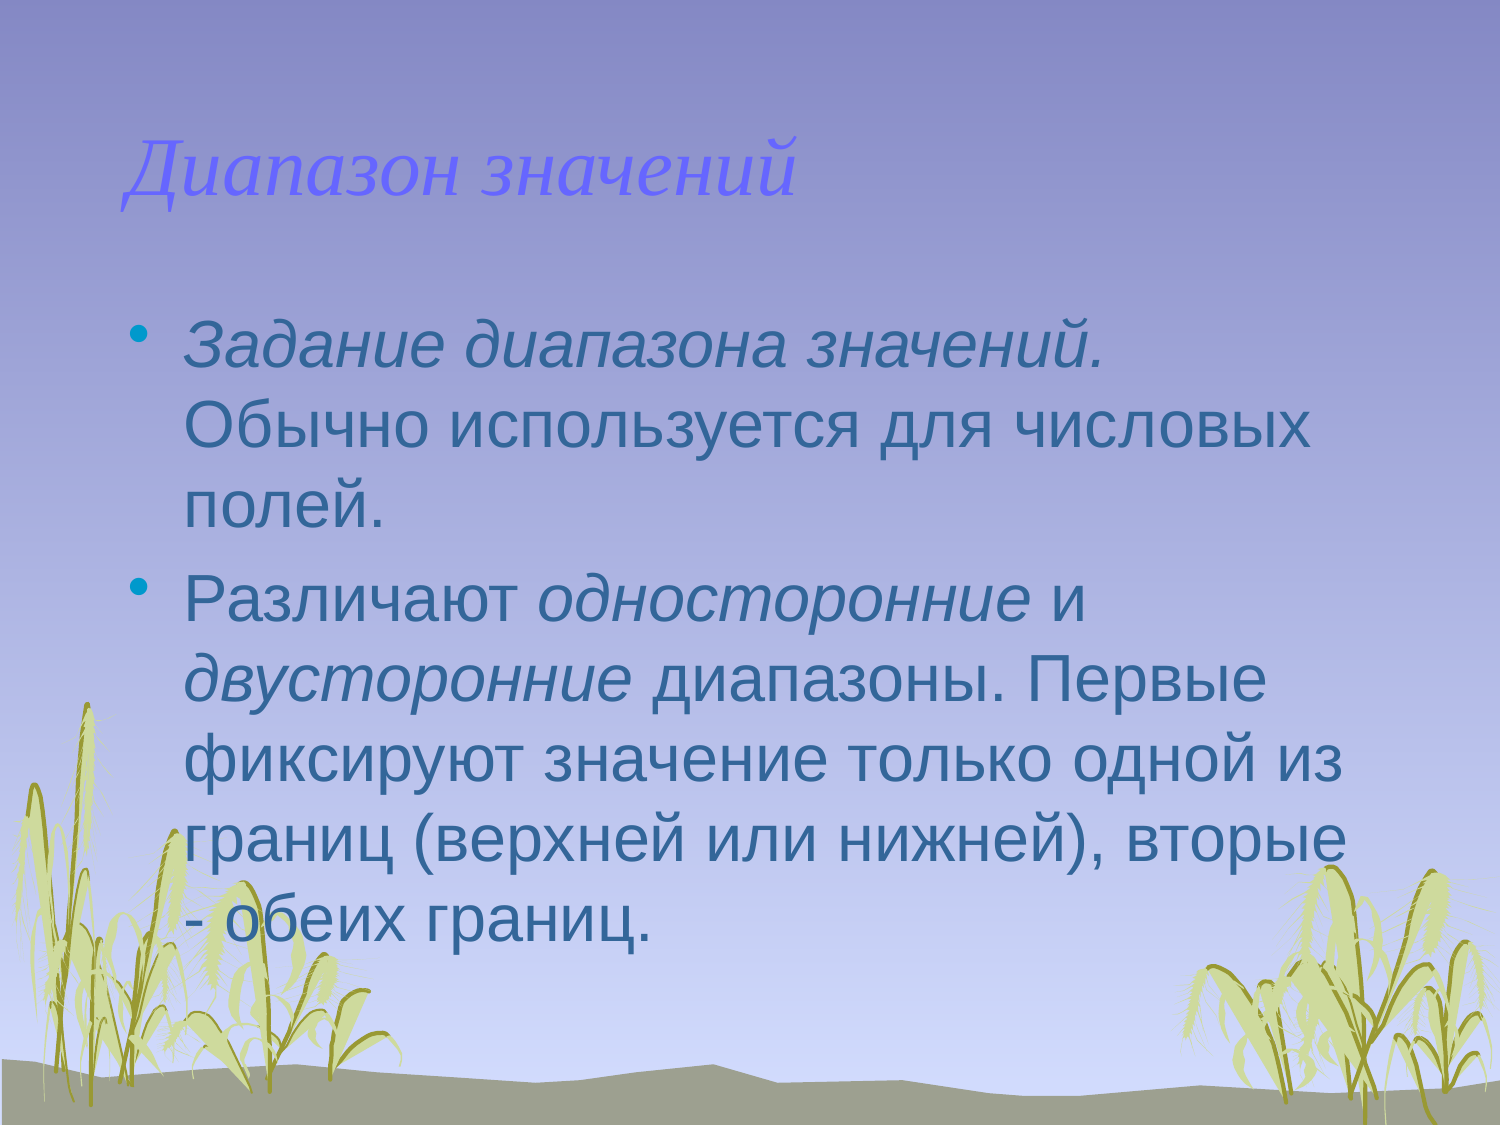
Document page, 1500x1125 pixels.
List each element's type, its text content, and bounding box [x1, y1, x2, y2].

list Задание диапазона значений. Обычно используется для числовых полей. Различают односторонние и двусторонние диапазоны. Первые фиксируют значение только одной из границ (верхней или нижней), вторые - обеих границ. [112, 293, 1388, 969]
title Диапазон значений [112, 68, 1388, 257]
